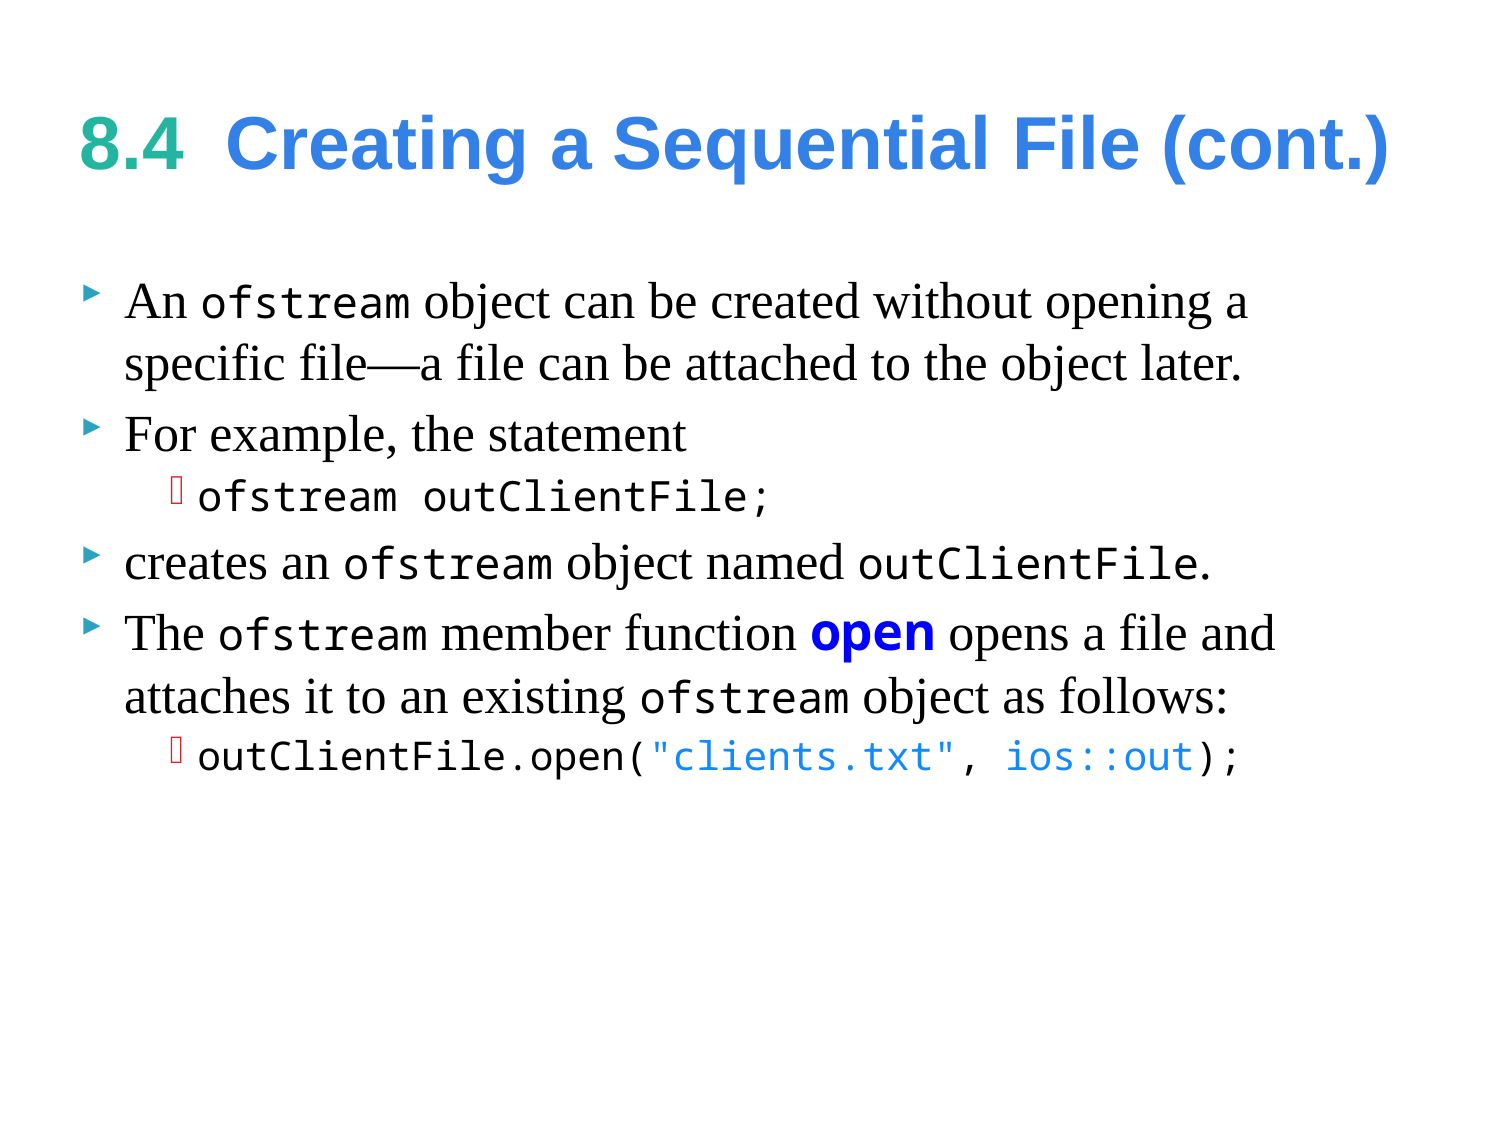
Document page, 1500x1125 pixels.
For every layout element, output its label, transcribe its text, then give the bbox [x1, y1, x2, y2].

title 8.4 Creating a Sequential File (cont.) [64, 45, 1435, 235]
list An ofstream object can be created without opening a specific file—a file can be attached to the object later. For example, the statement ofstream outClientFile; creates an ofstream object named outClientFile. The ofstream member function open opens a file and attaches it to an existing ofstream object as follows: outClientFile.open("clients.txt", ios::out); [65, 258, 1436, 1062]
